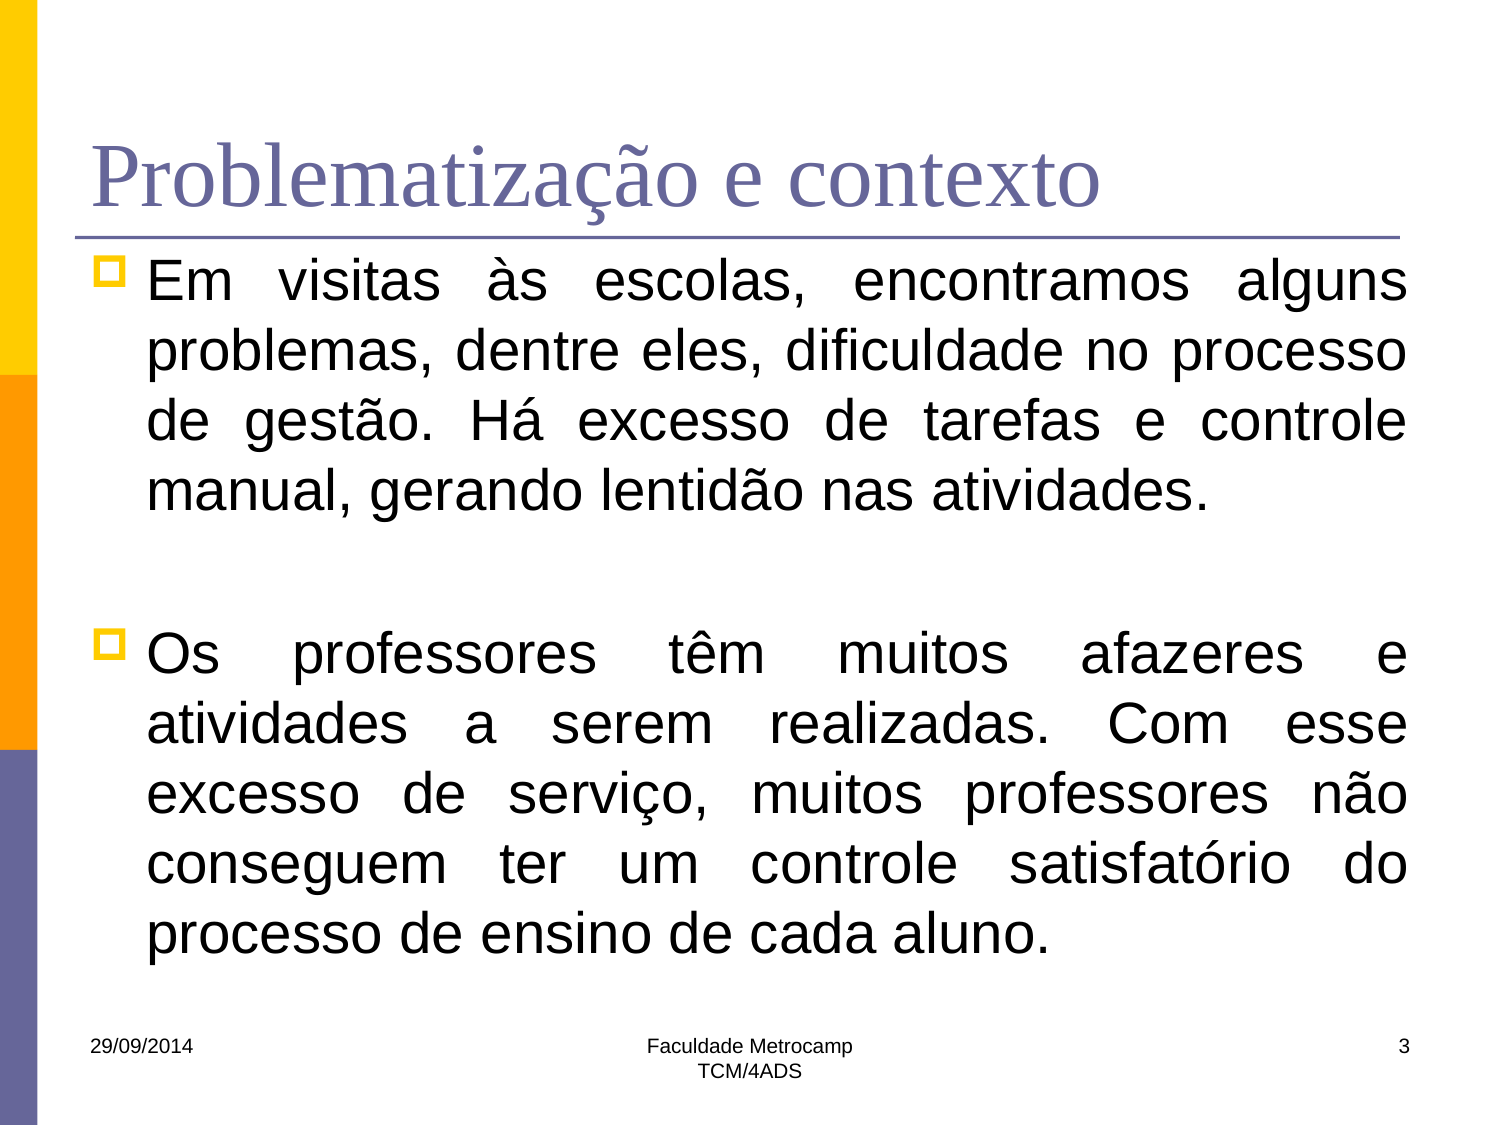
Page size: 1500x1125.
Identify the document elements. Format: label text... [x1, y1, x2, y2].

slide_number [74, 1024, 426, 1101]
slide_number 3 [1074, 1024, 1426, 1101]
title Problematização e contexto [74, 45, 1426, 233]
footer Faculdade Metrocamp TCM/4ADS [512, 1024, 988, 1101]
list Em visitas às escolas, encontramos alguns problemas, dentre eles, dificuldade no processo de gestão. Há excesso de tarefas e controle manual, gerando lentidão nas atividades. Os professores têm muitos afazeres e atividades a serem realizadas. Com esse excesso de serviço, muitos professores não conseguem ter um controle satisfatório do processo de ensino de cada aluno. [74, 234, 1426, 1020]
